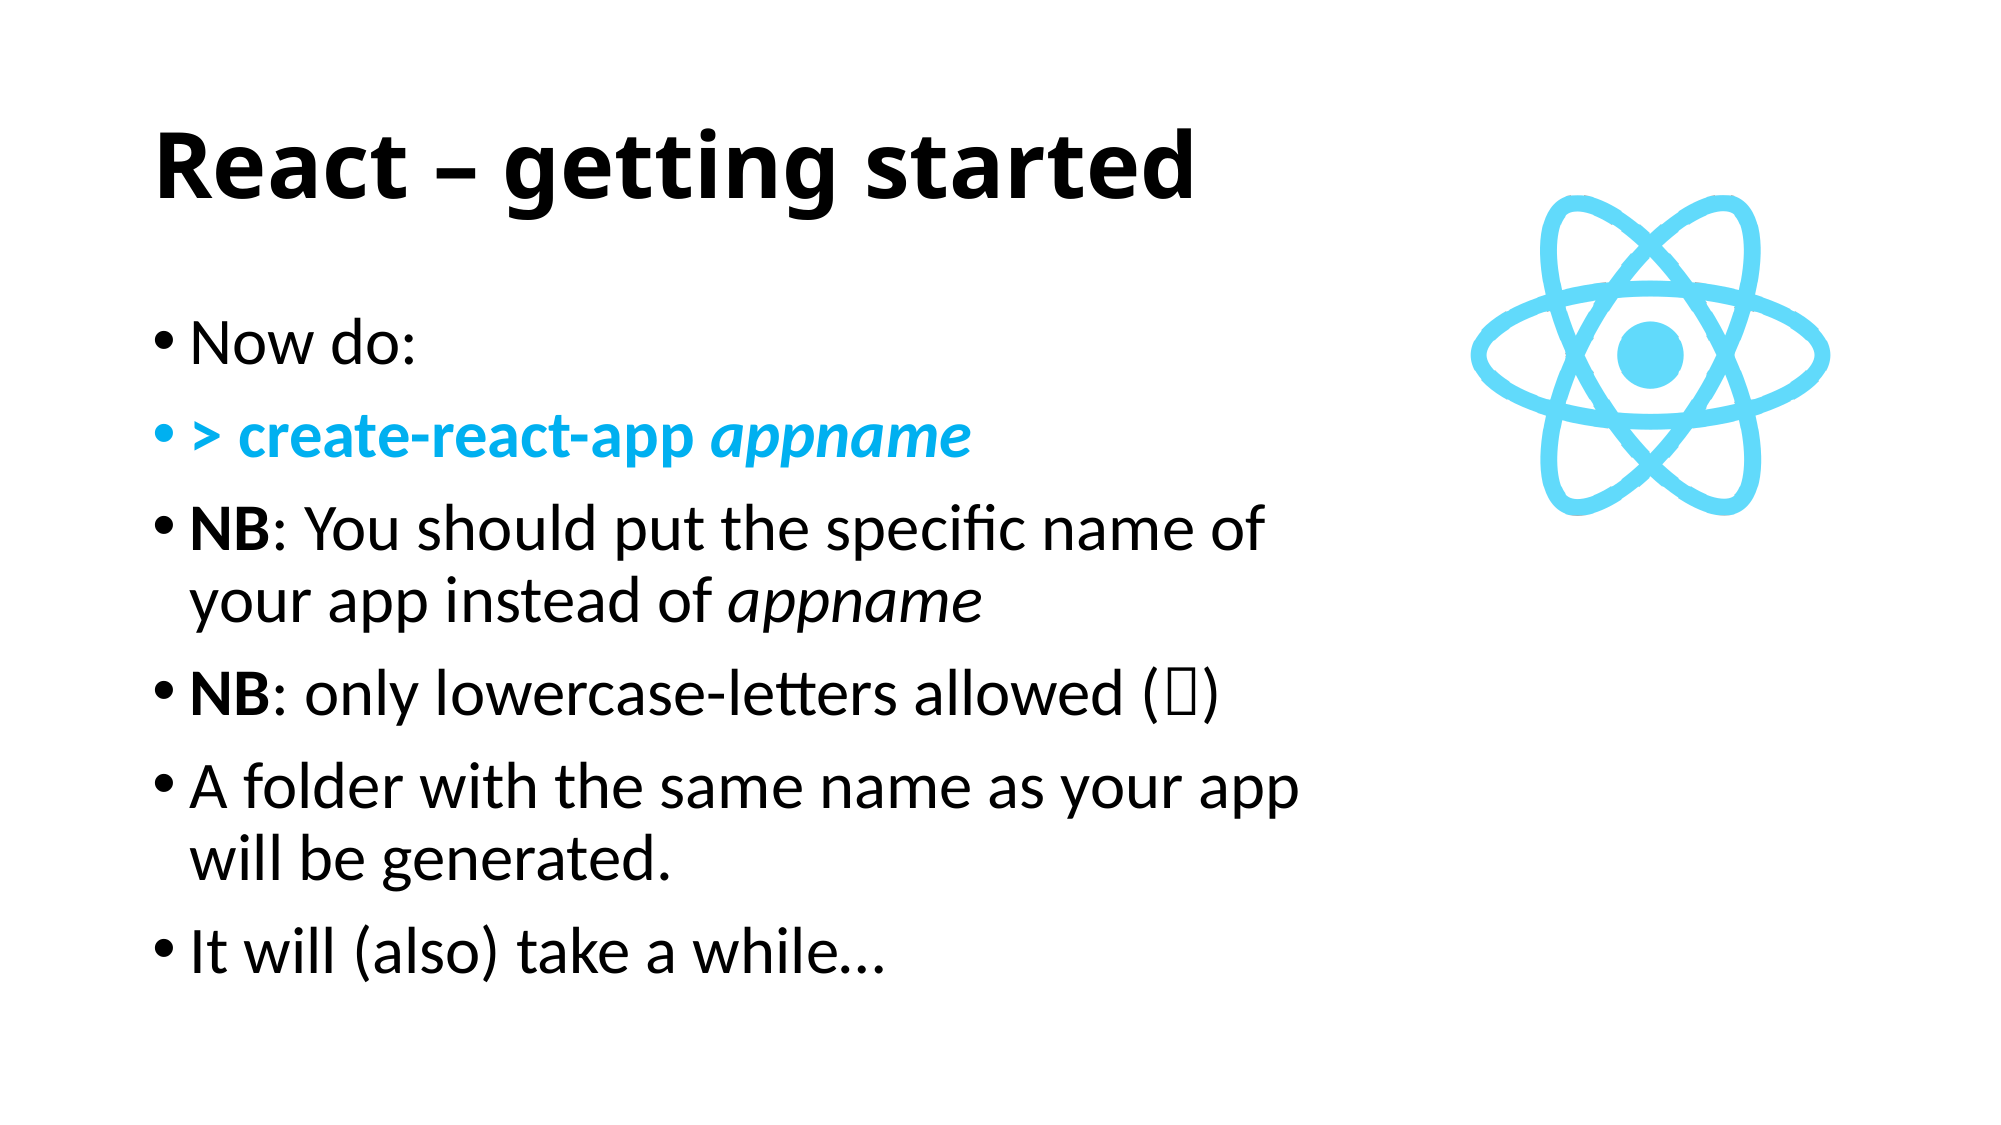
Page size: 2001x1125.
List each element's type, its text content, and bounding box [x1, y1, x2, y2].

list Now do: > create-react-app appname NB: You should put the specific name of your app instead of appname NB: only lowercase-letters allowed () A folder with the same name as your app will be generated. It will (also) take a while… [137, 299, 1396, 1014]
title React – getting started [137, 59, 1863, 278]
picture [1341, 137, 1959, 574]
